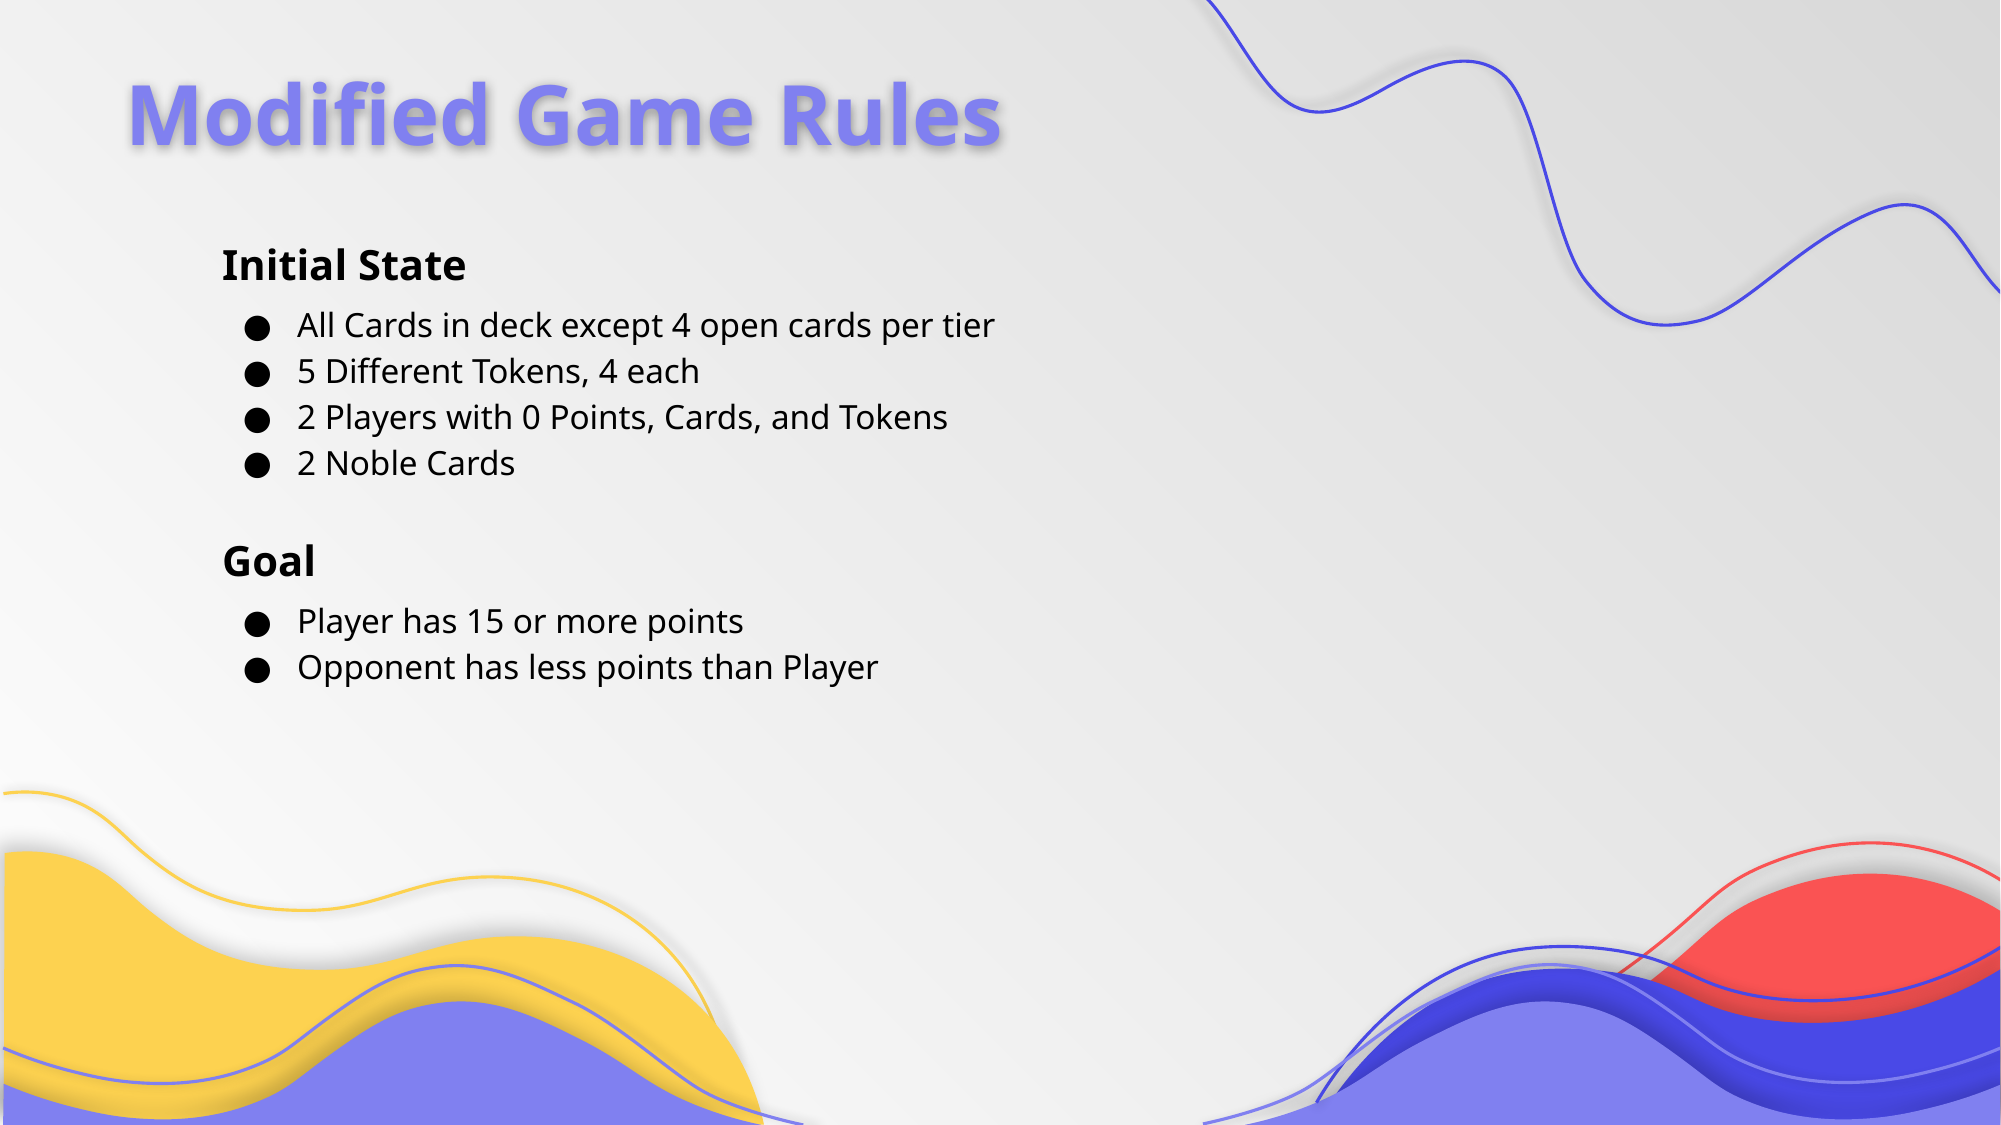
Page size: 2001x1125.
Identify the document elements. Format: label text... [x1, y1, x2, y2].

subtitle Goal [201, 507, 736, 574]
list All Cards in deck except 4 open cards per tier 5 Different Tokens, 4 each 2 Players with 0 Points, Cards, and Tokens 2 Noble Cards [201, 278, 1170, 416]
list Player has 15 or more points Opponent has less points than Player [201, 574, 1170, 712]
subtitle Initial State [201, 211, 736, 278]
title Modified Game Rules [105, 42, 1895, 168]
